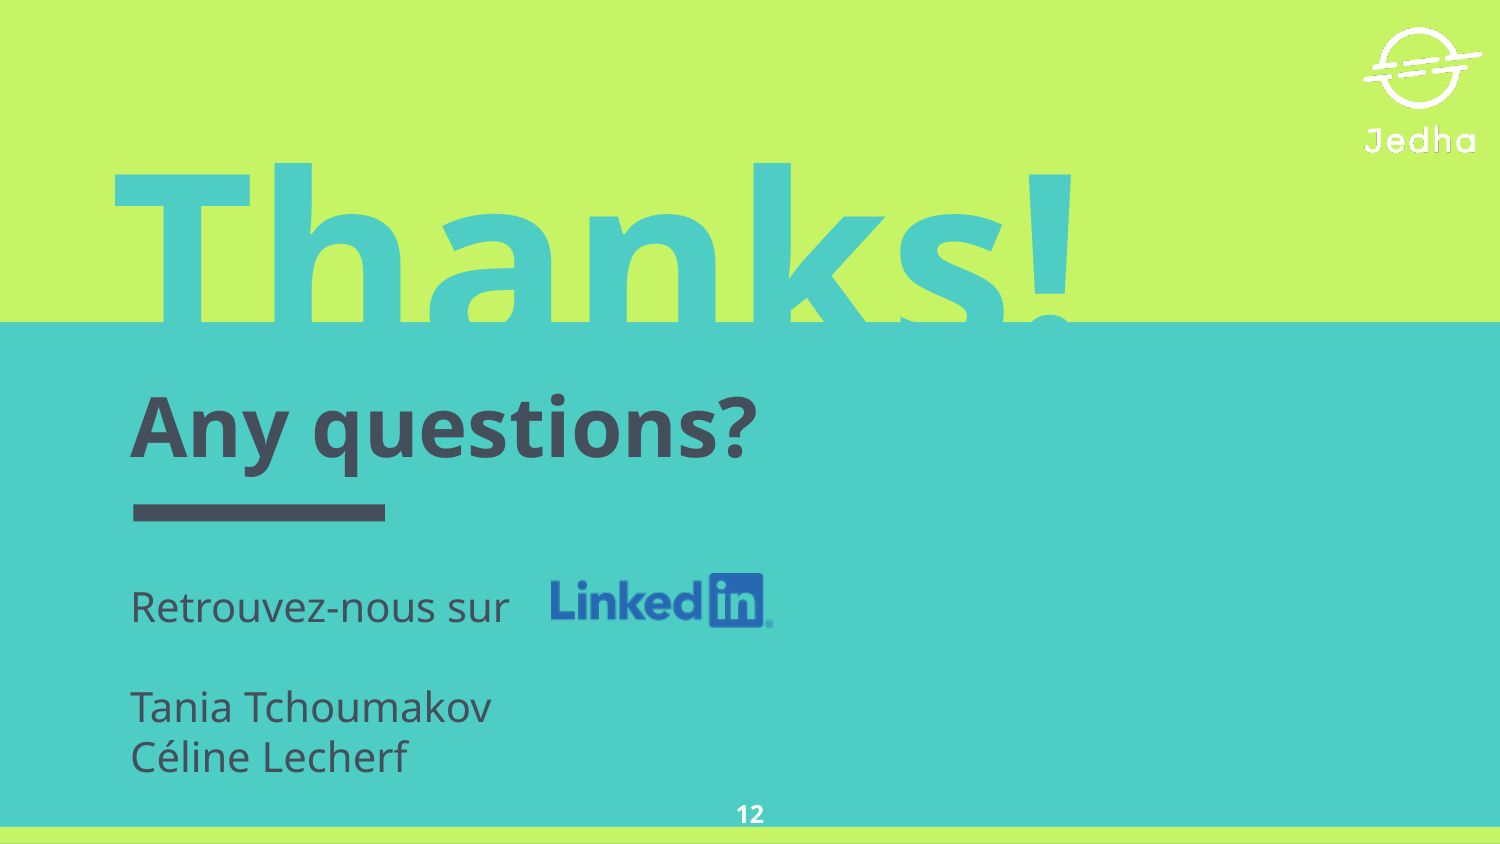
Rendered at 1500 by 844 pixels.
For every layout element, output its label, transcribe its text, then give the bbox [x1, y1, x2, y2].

picture [551, 573, 773, 629]
picture [1363, 27, 1482, 153]
list Retrouvez-nous sur Tania Tchoumakov Céline Lecherf [115, 565, 1209, 799]
slide_number ‹#› [705, 783, 795, 835]
text_box [0, 0, 1500, 323]
text_box [133, 504, 385, 522]
subtitle Any questions? [115, 358, 940, 462]
title Thanks! [95, 228, 1203, 419]
